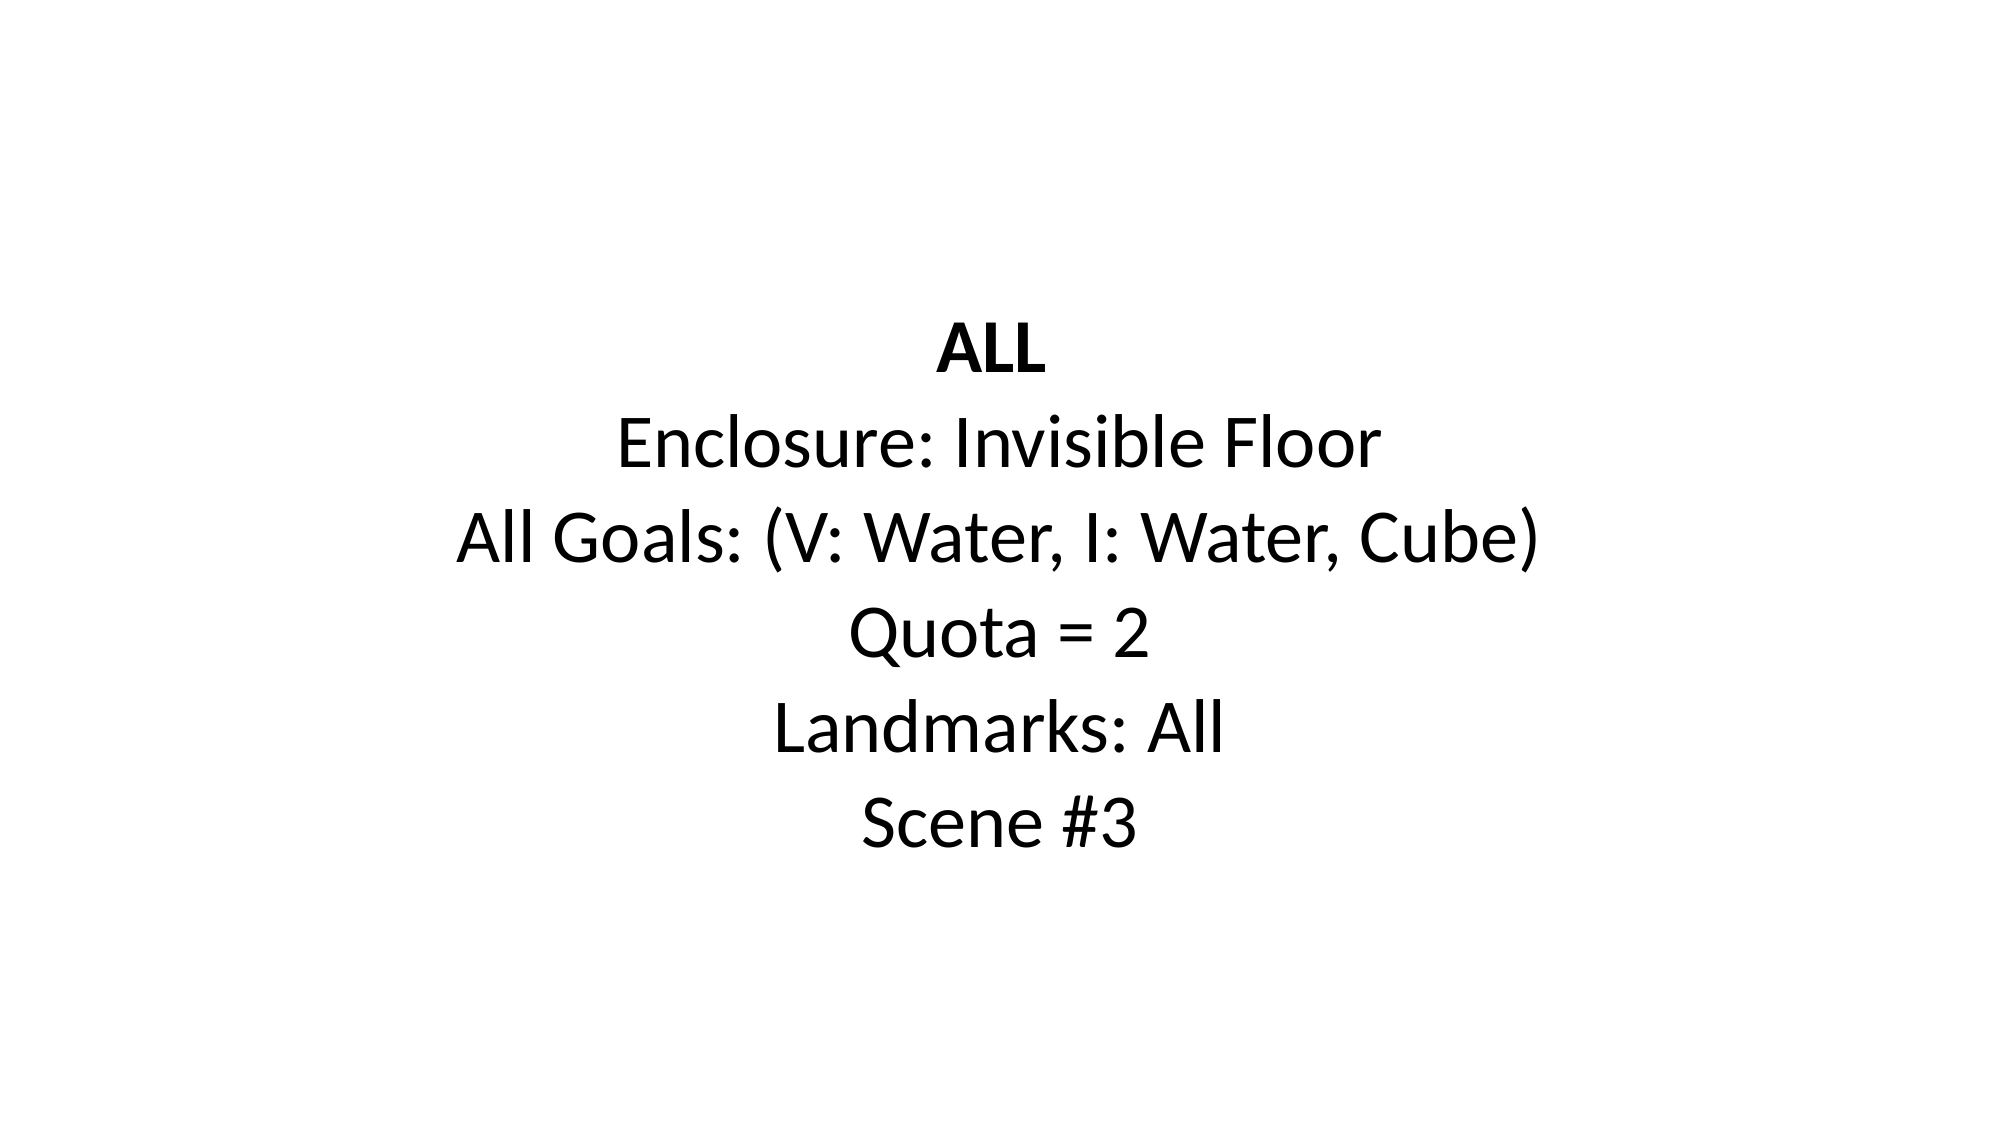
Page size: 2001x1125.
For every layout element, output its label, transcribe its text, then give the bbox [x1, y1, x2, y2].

list ALL Enclosure: Invisible Floor All Goals: (V: Water, I: Water, Cube) Quota = 2 Landmarks: All Scene #3 [0, 299, 2000, 876]
